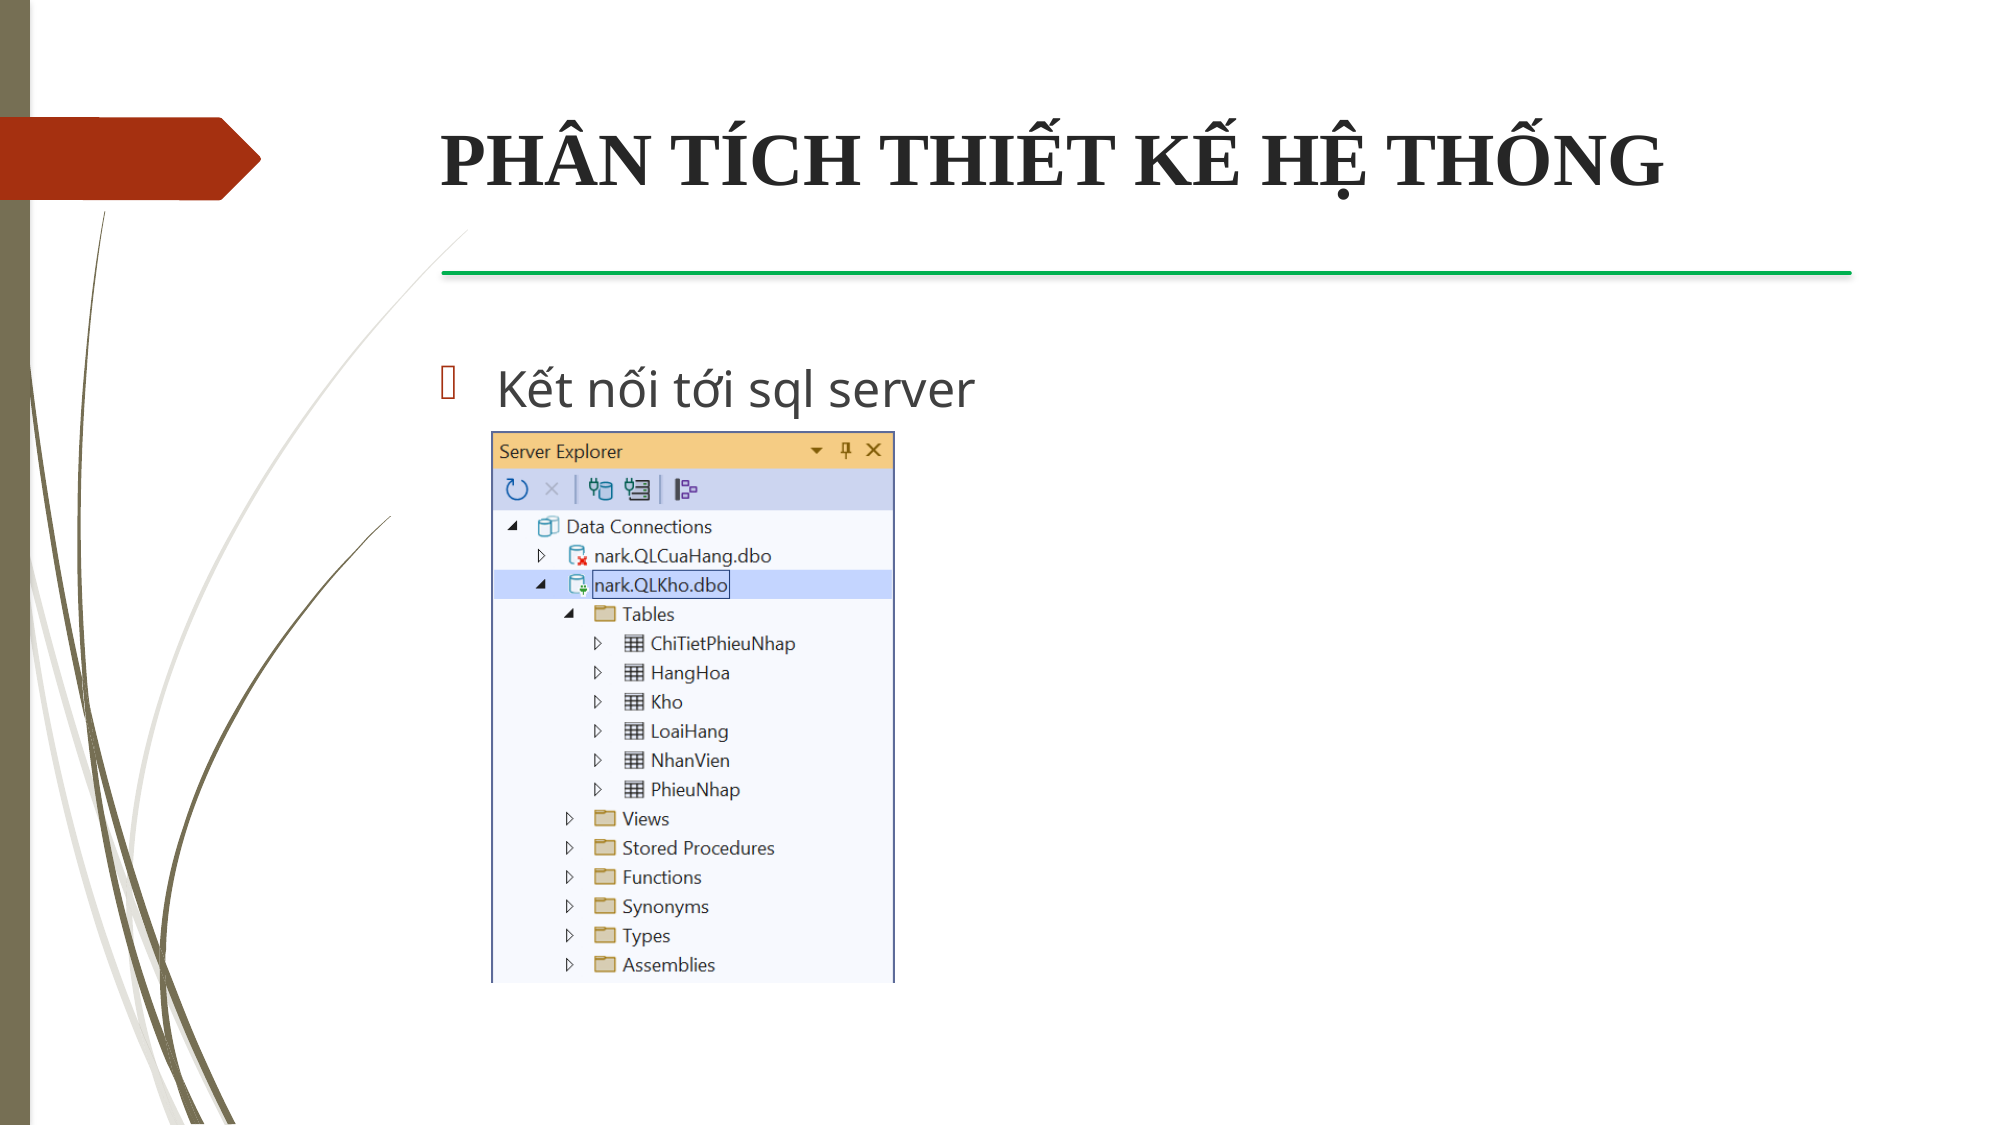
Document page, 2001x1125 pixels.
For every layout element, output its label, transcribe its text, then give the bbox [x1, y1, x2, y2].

list Kết nối tới sql server [424, 350, 1888, 1065]
title PHÂN TÍCH THIẾT KẾ HỆ THỐNG [425, 102, 1888, 313]
picture [491, 431, 895, 983]
